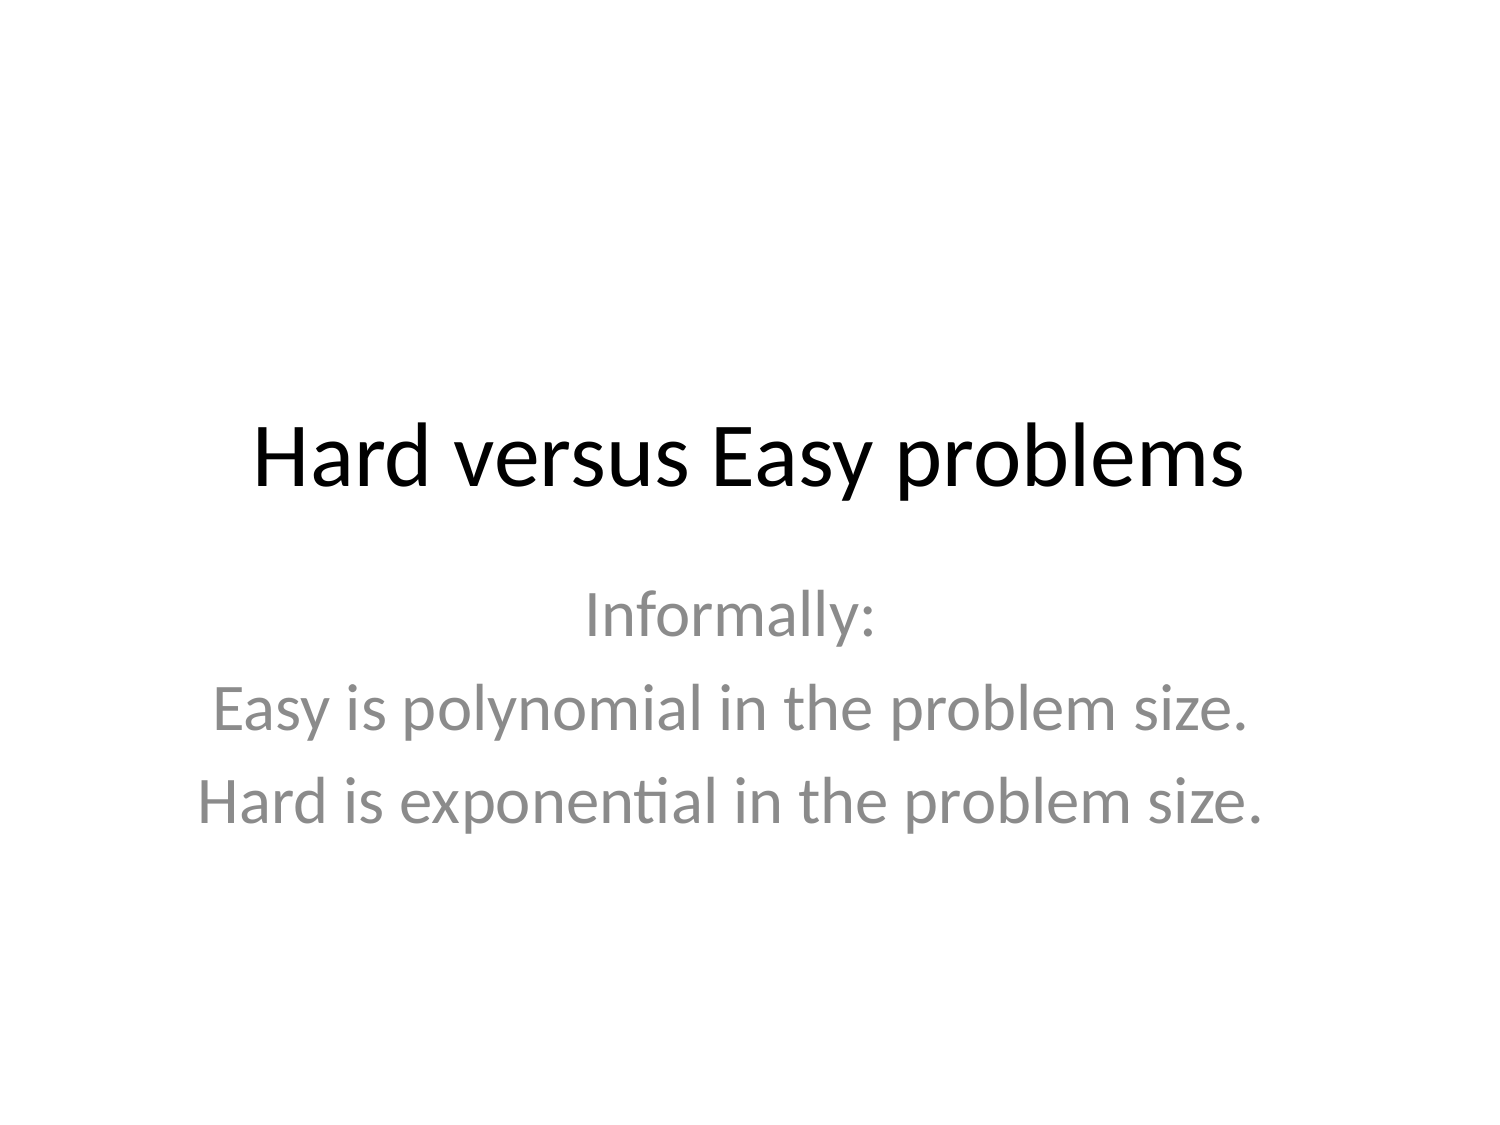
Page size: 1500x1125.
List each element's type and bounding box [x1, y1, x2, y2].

title [112, 99, 1388, 562]
subtitle [75, 562, 1388, 1038]
